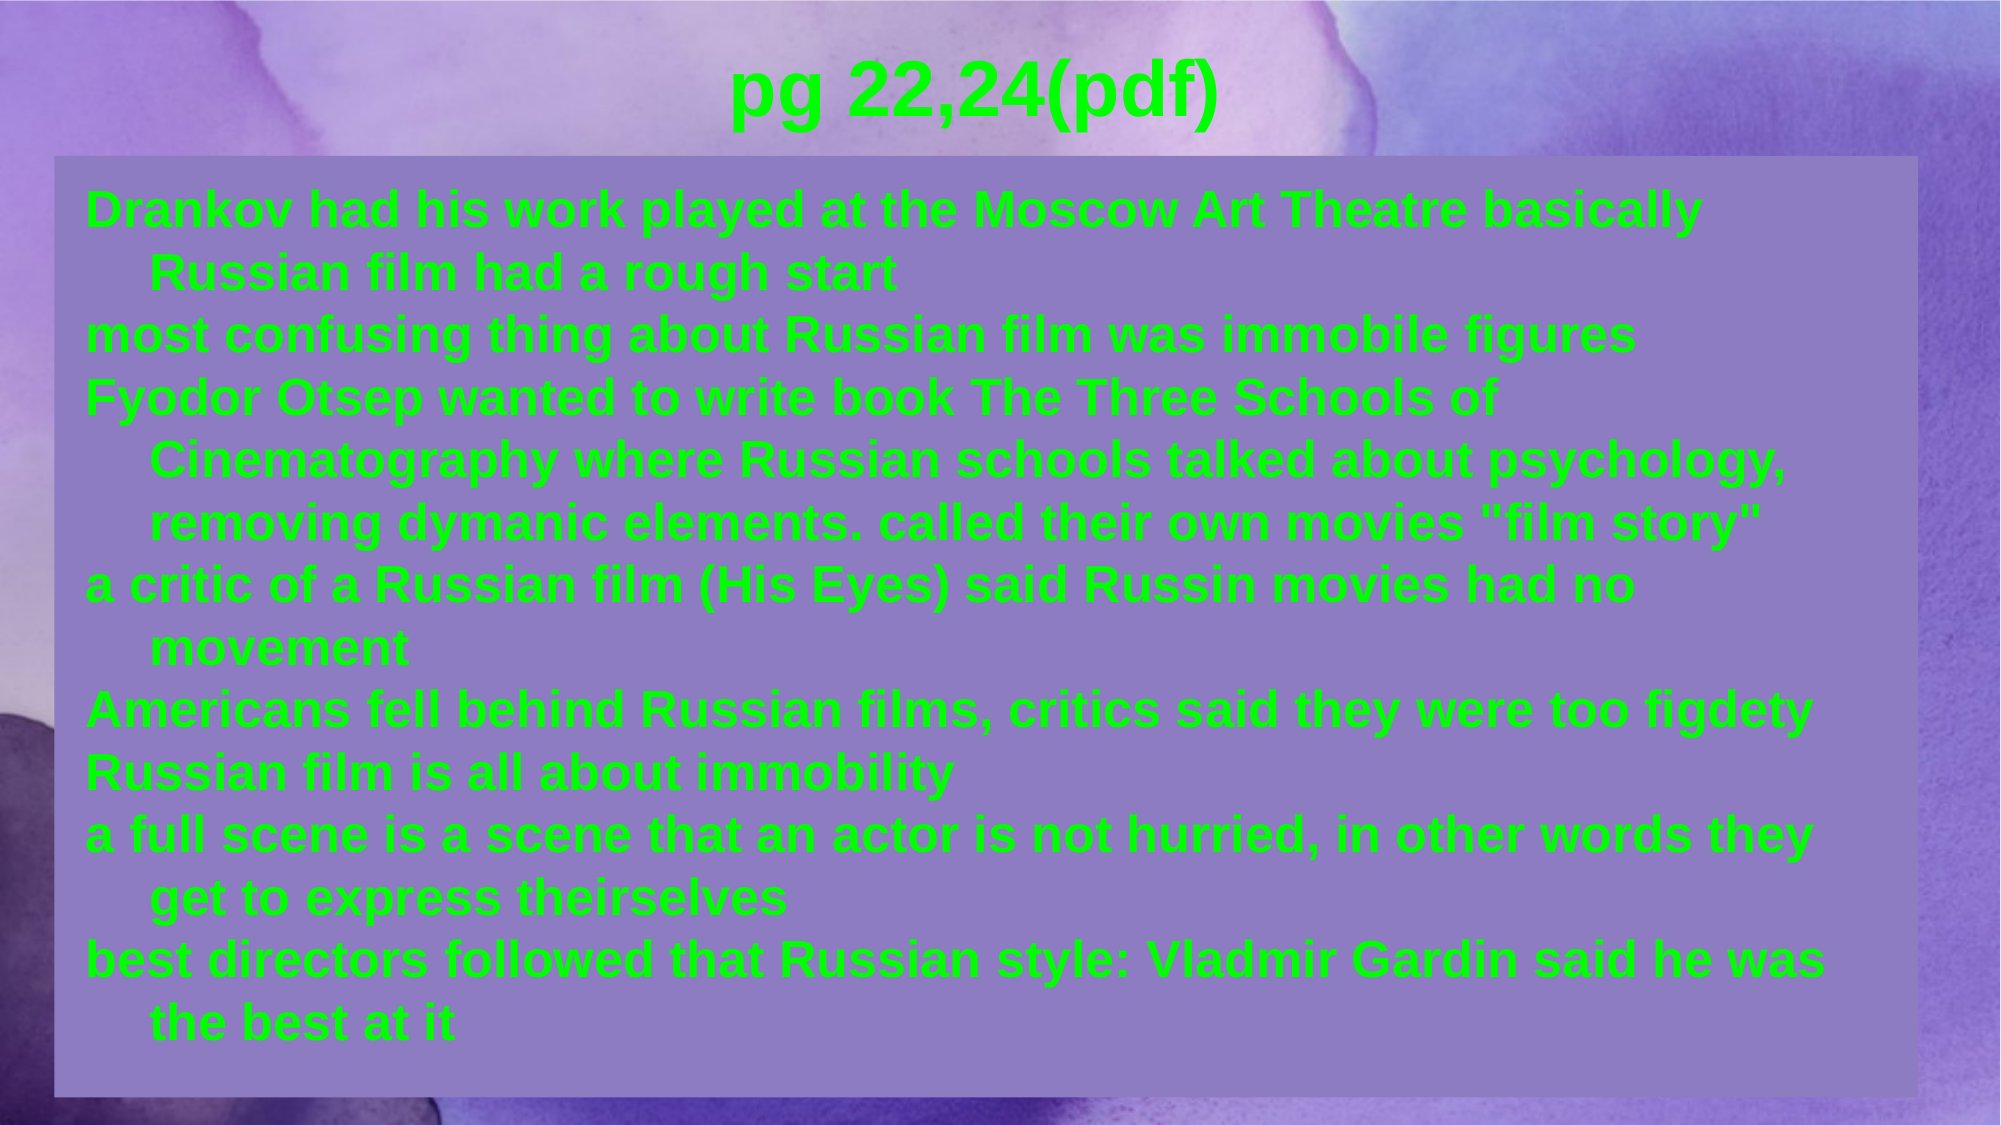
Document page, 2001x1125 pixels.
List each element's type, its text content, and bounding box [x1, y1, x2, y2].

list Drankov had his work played at the Moscow Art Theatre basically Russian film had a rough start most confusing thing about Russian film was immobile figures Fyodor Otsep wanted to write book The Three Schools of Cinematography where Russian schools talked about psychology, removing dymanic elements. called their own movies "film story" a critic of a Russian film (His Eyes) said Russin movies had no movement Americans fell behind Russian films, critics said they were too figdety Russian film is all about immobility a full scene is a scene that an actor is not hurried, in other words they get to express theirselves best directors followed that Russian style: Vladmir Gardin said he was the best at it [54, 155, 1919, 1098]
picture [0, 0, 2001, 1125]
title pg 22,24(pdf) [43, 17, 1908, 143]
